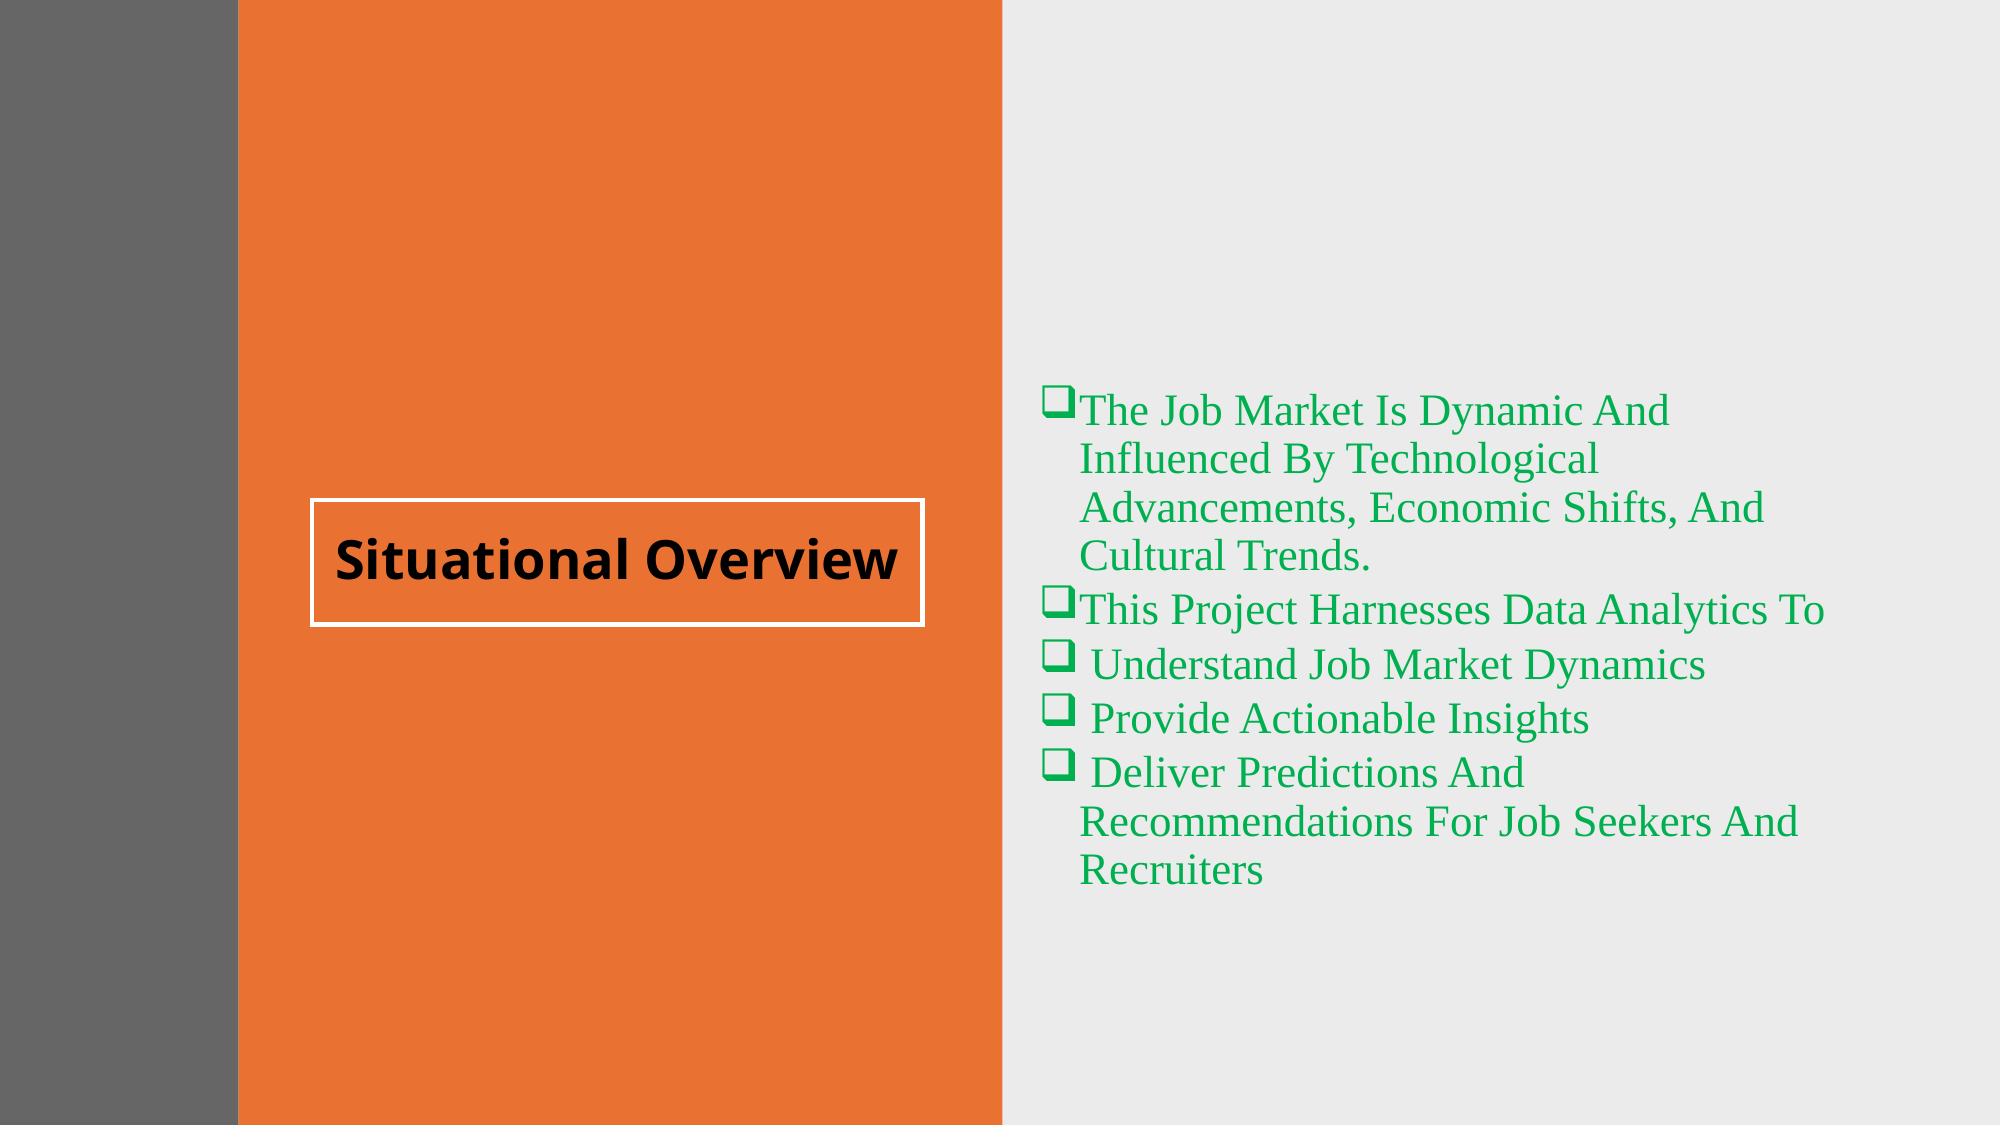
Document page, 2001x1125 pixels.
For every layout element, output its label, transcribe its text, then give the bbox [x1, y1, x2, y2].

text_box [1004, 0, 2000, 1125]
text_box [0, 0, 240, 1125]
list The Job Market Is Dynamic And Influenced By Technological Advancements, Economic Shifts, And Cultural Trends. This Project Harnesses Data Analytics To Understand Job Market Dynamics Provide Actionable Insights Deliver Predictions And Recommendations For Job Seekers And Recruiters [1023, 378, 1863, 936]
text_box [240, 0, 1004, 1125]
title Situational Overview [311, 500, 923, 625]
